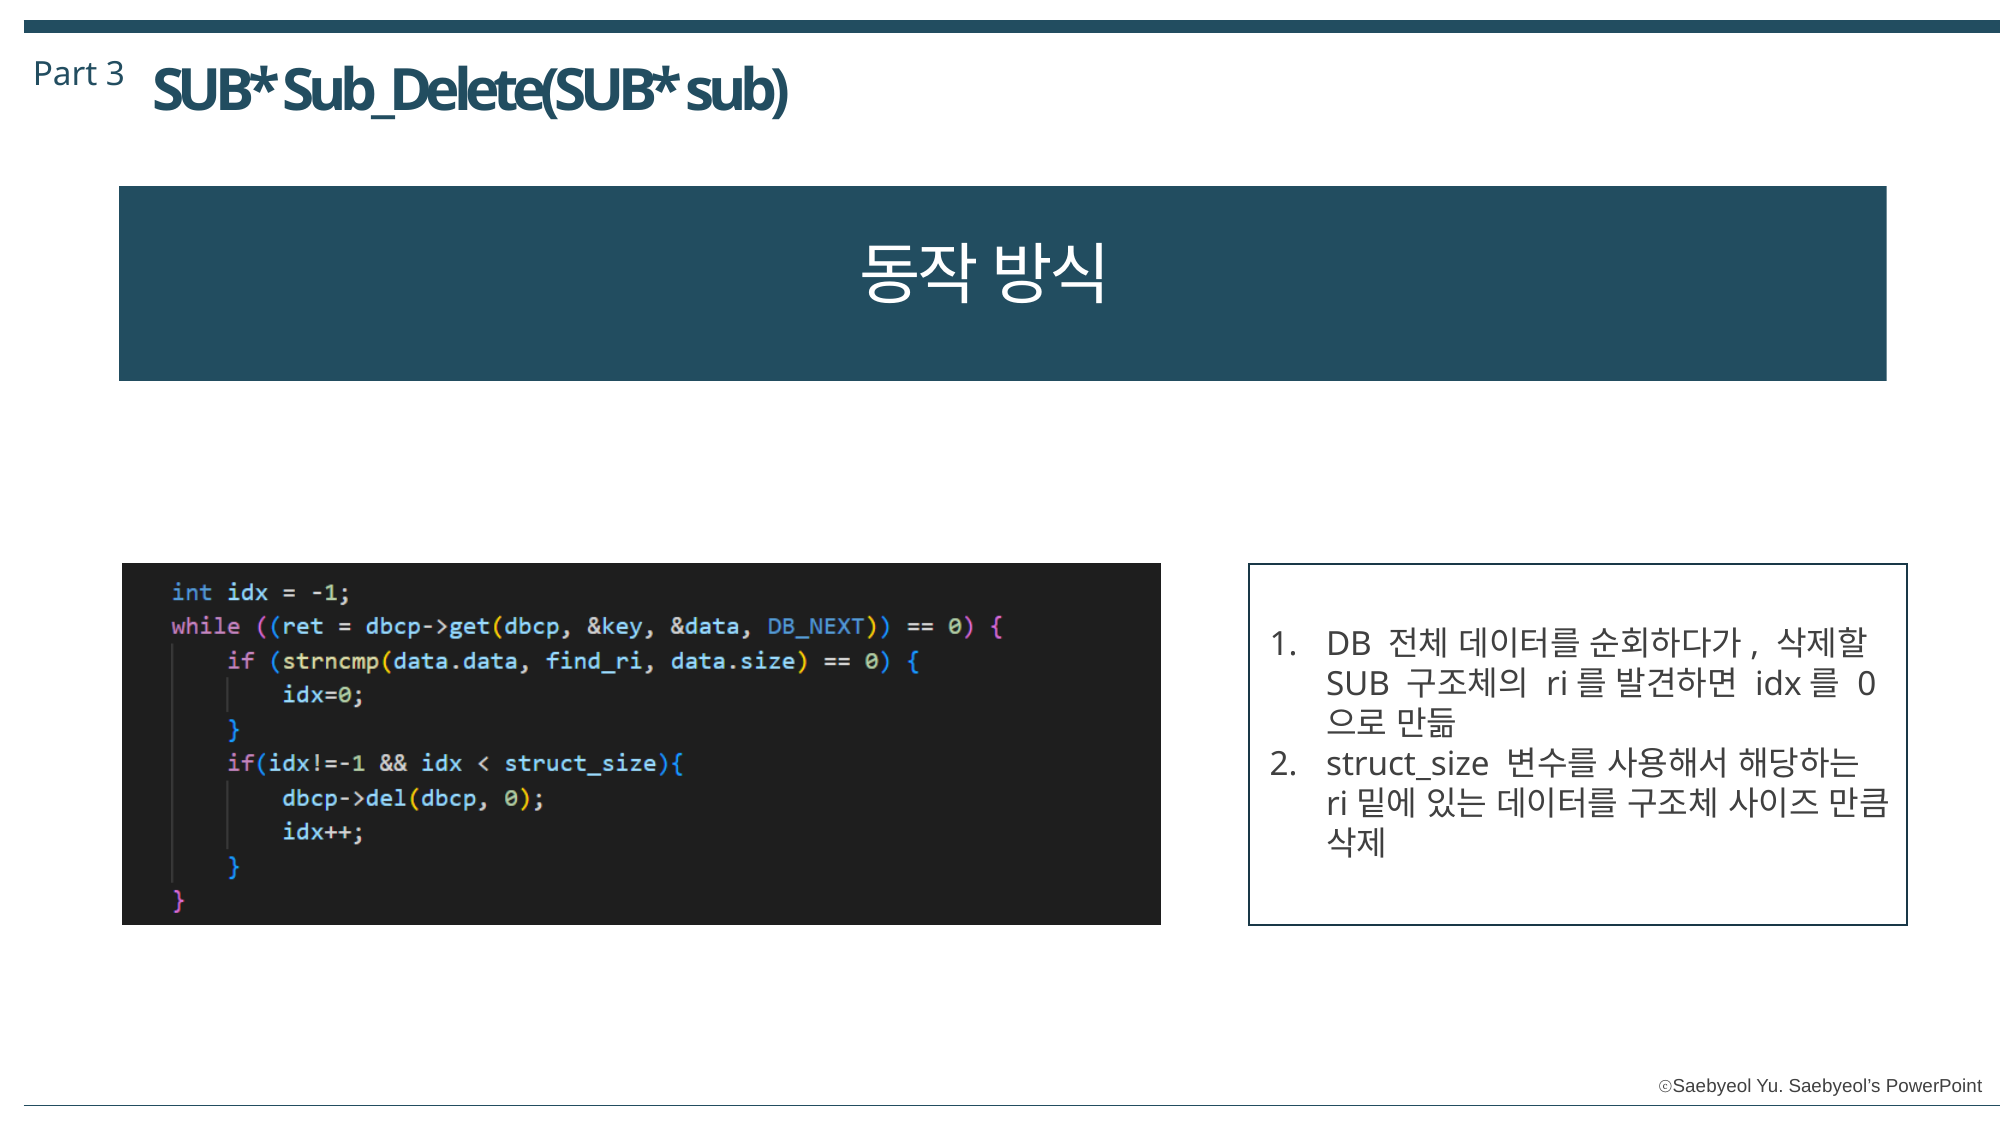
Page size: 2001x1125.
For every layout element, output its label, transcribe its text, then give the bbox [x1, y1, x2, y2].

text_box DB 전체 데이터를 순회하다가, 삭제할 SUB 구조체의 ri를 발견하면 idx를 0으로 만듦 struct_size 변수를 사용해서 해당하는 ri밑에 있는 데이터를 구조체 사이즈 만큼 삭제 [1255, 615, 1908, 915]
text_box [119, 186, 1887, 381]
text_box [1248, 563, 1908, 925]
picture [122, 563, 1161, 925]
text_box 동작 방식 [119, 224, 1852, 320]
text_box Part 3 [18, 44, 137, 100]
text_box SUB* Sub_Delete(SUB* sub) [137, 44, 806, 130]
